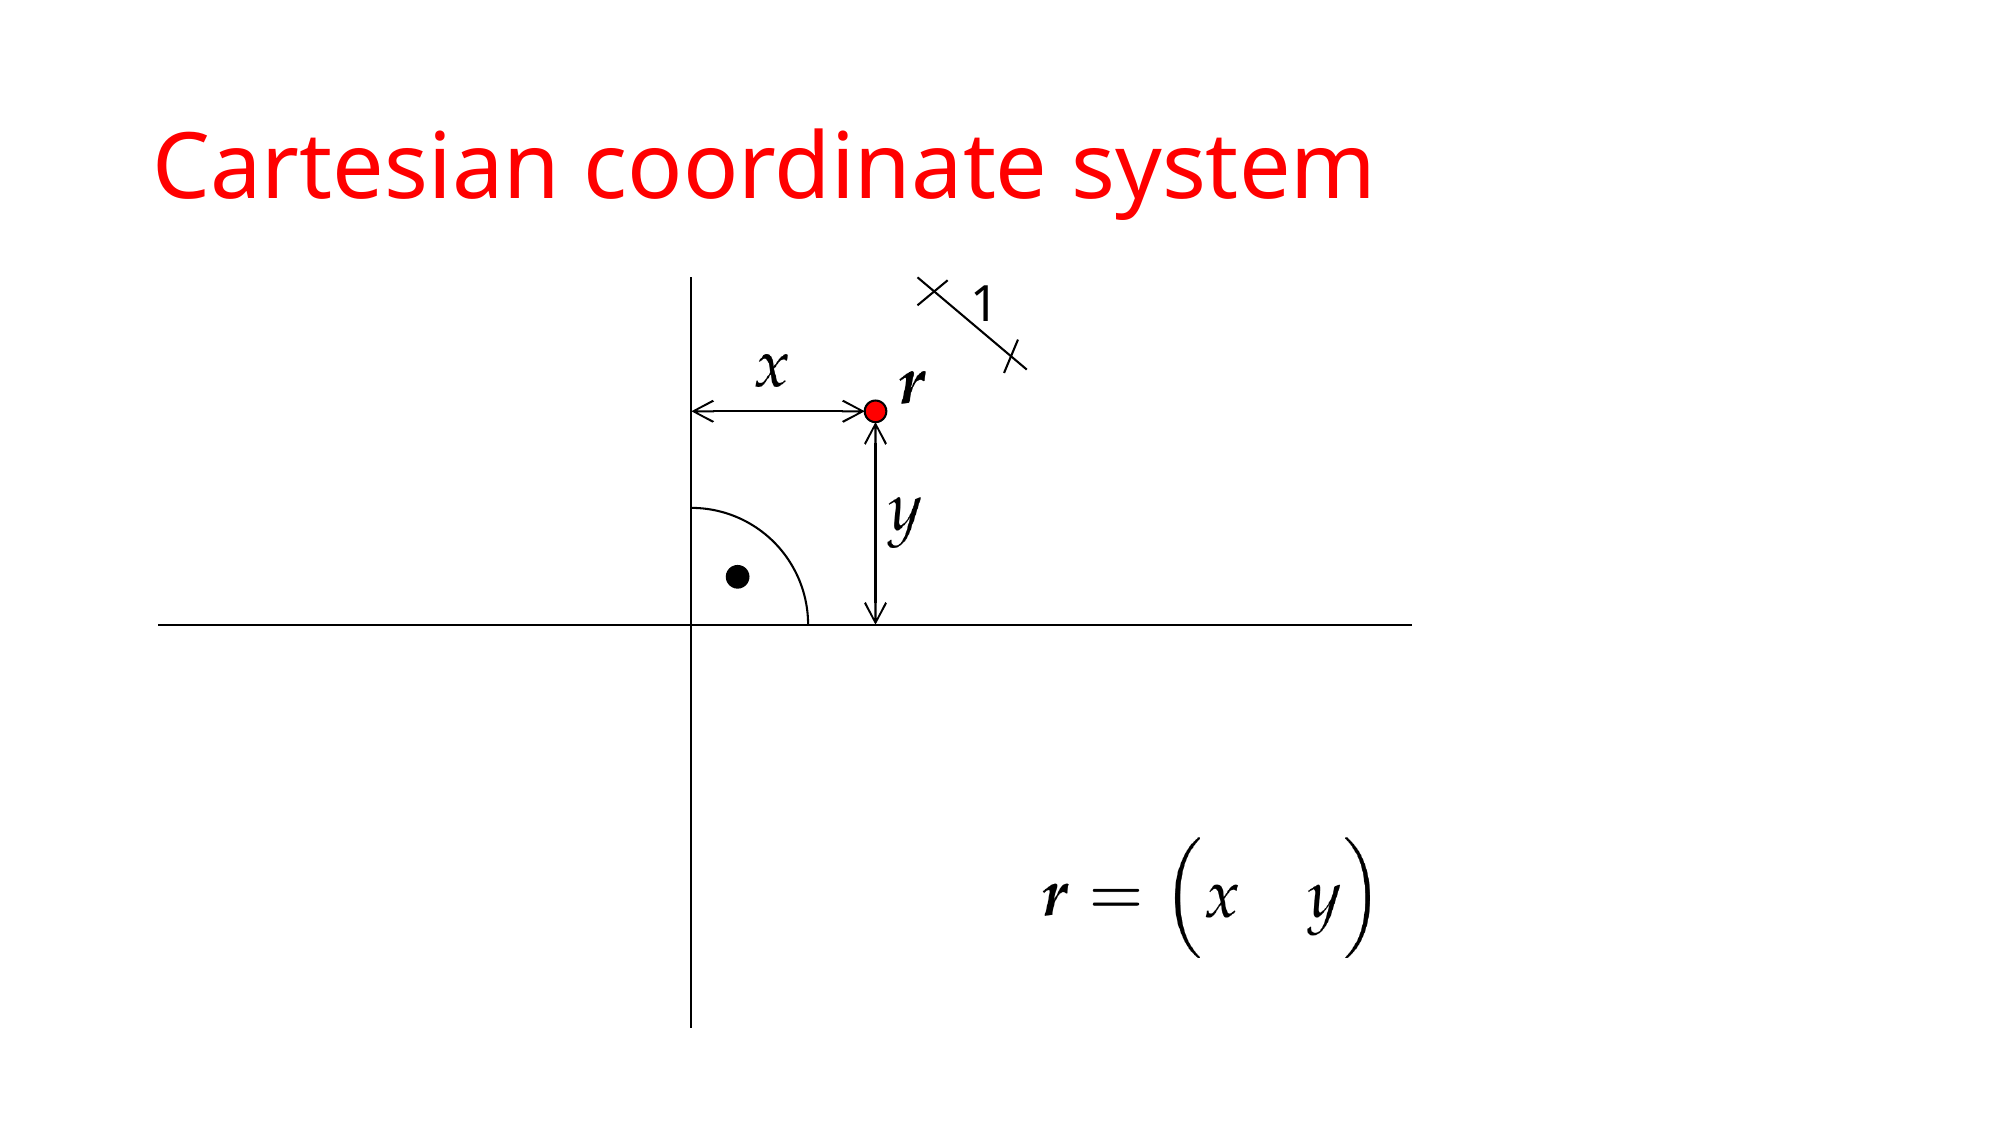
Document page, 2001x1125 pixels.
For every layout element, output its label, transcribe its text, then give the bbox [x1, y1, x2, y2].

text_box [1004, 339, 1018, 373]
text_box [917, 280, 948, 306]
picture [887, 497, 921, 548]
text_box [725, 564, 750, 589]
picture [1042, 837, 1370, 958]
picture [755, 354, 788, 387]
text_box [917, 277, 1027, 370]
text_box [863, 399, 888, 424]
title Cartesian coordinate system [137, 59, 1863, 278]
picture [899, 371, 926, 404]
text_box 1 [955, 263, 1030, 339]
text_box [692, 507, 809, 624]
